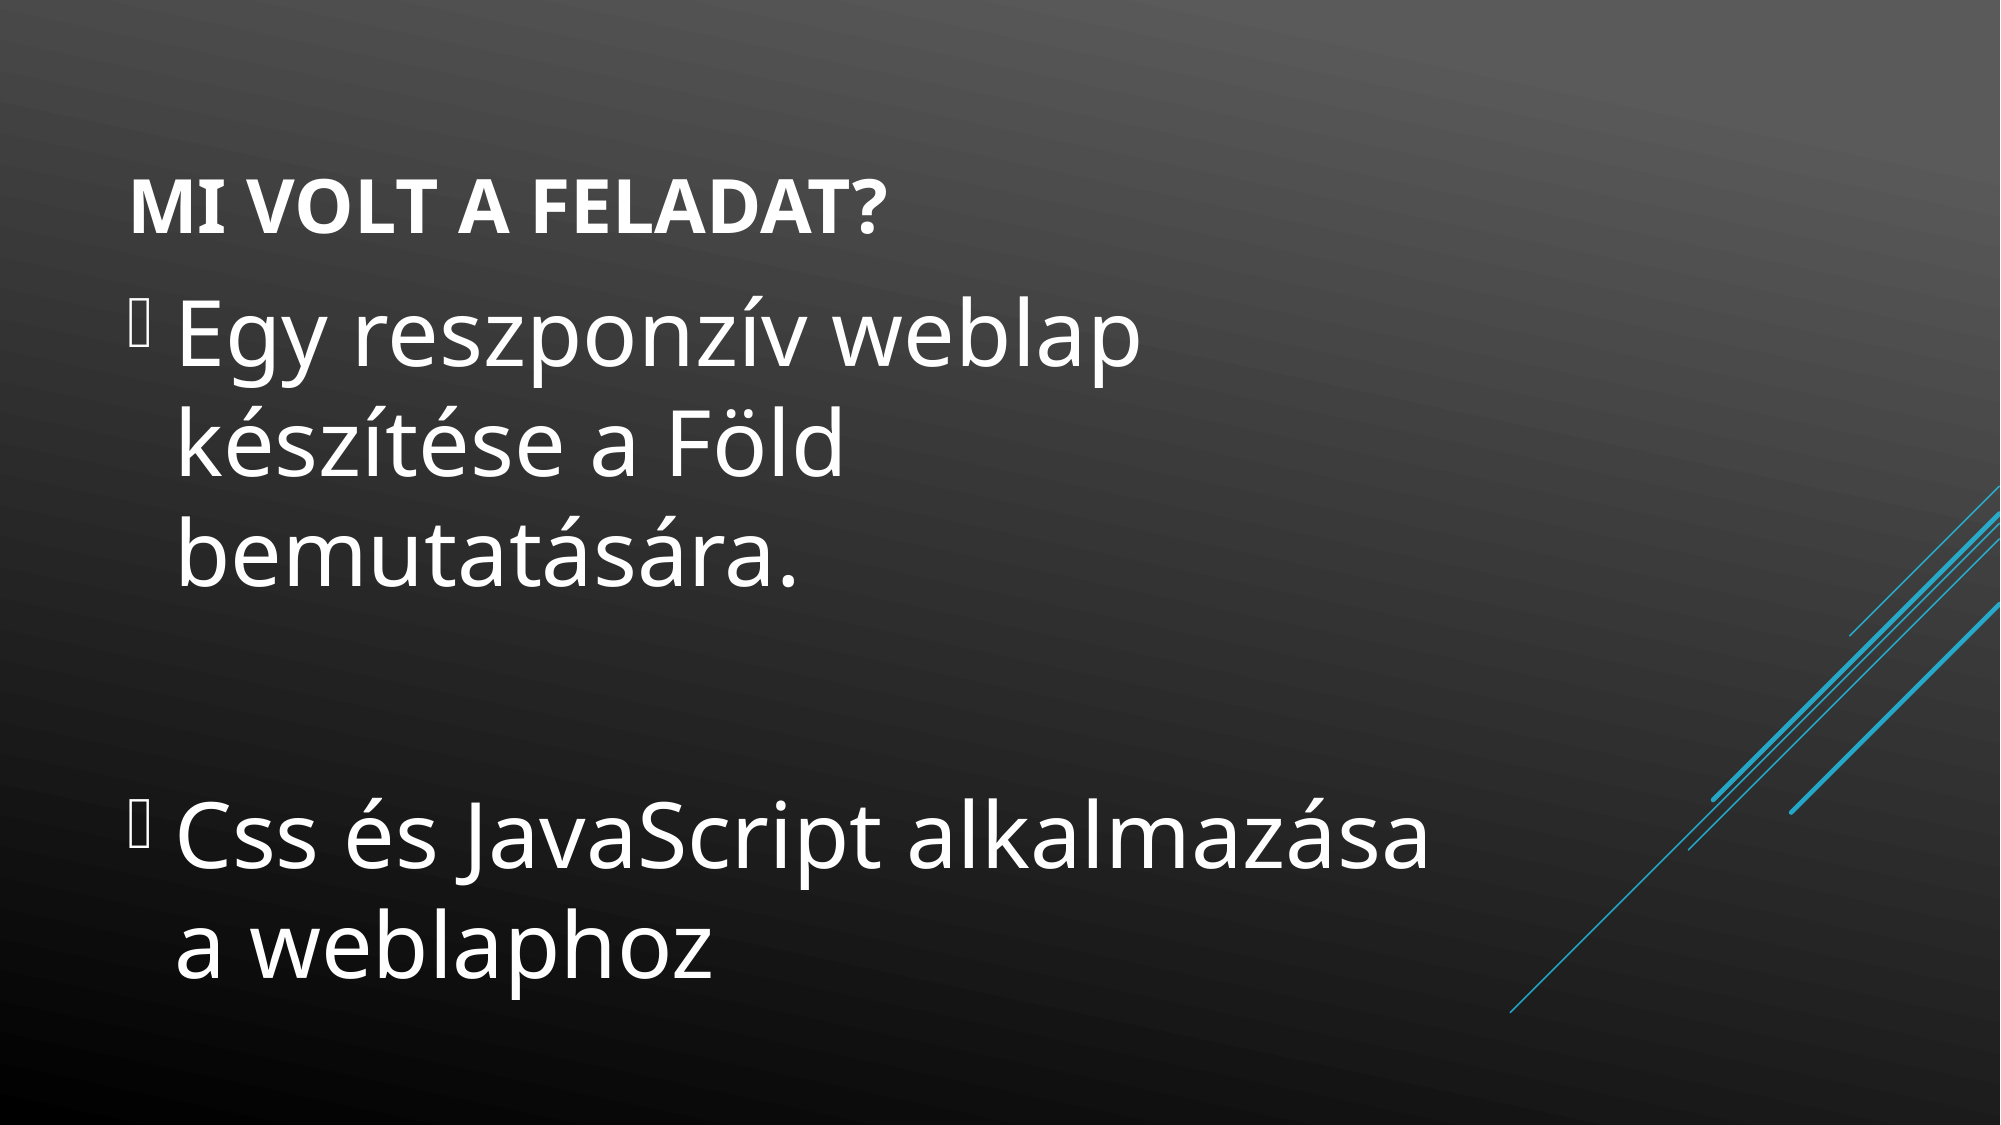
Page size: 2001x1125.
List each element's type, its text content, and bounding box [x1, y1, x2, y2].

text_box [0, 0, 2000, 1125]
title Mi volt a feladat? [112, 79, 1513, 327]
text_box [1510, 485, 2000, 1013]
list Egy reszponzív weblap készítése a Föld bemutatására. Css és JavaScript alkalmazása a weblaphoz [112, 339, 1513, 933]
